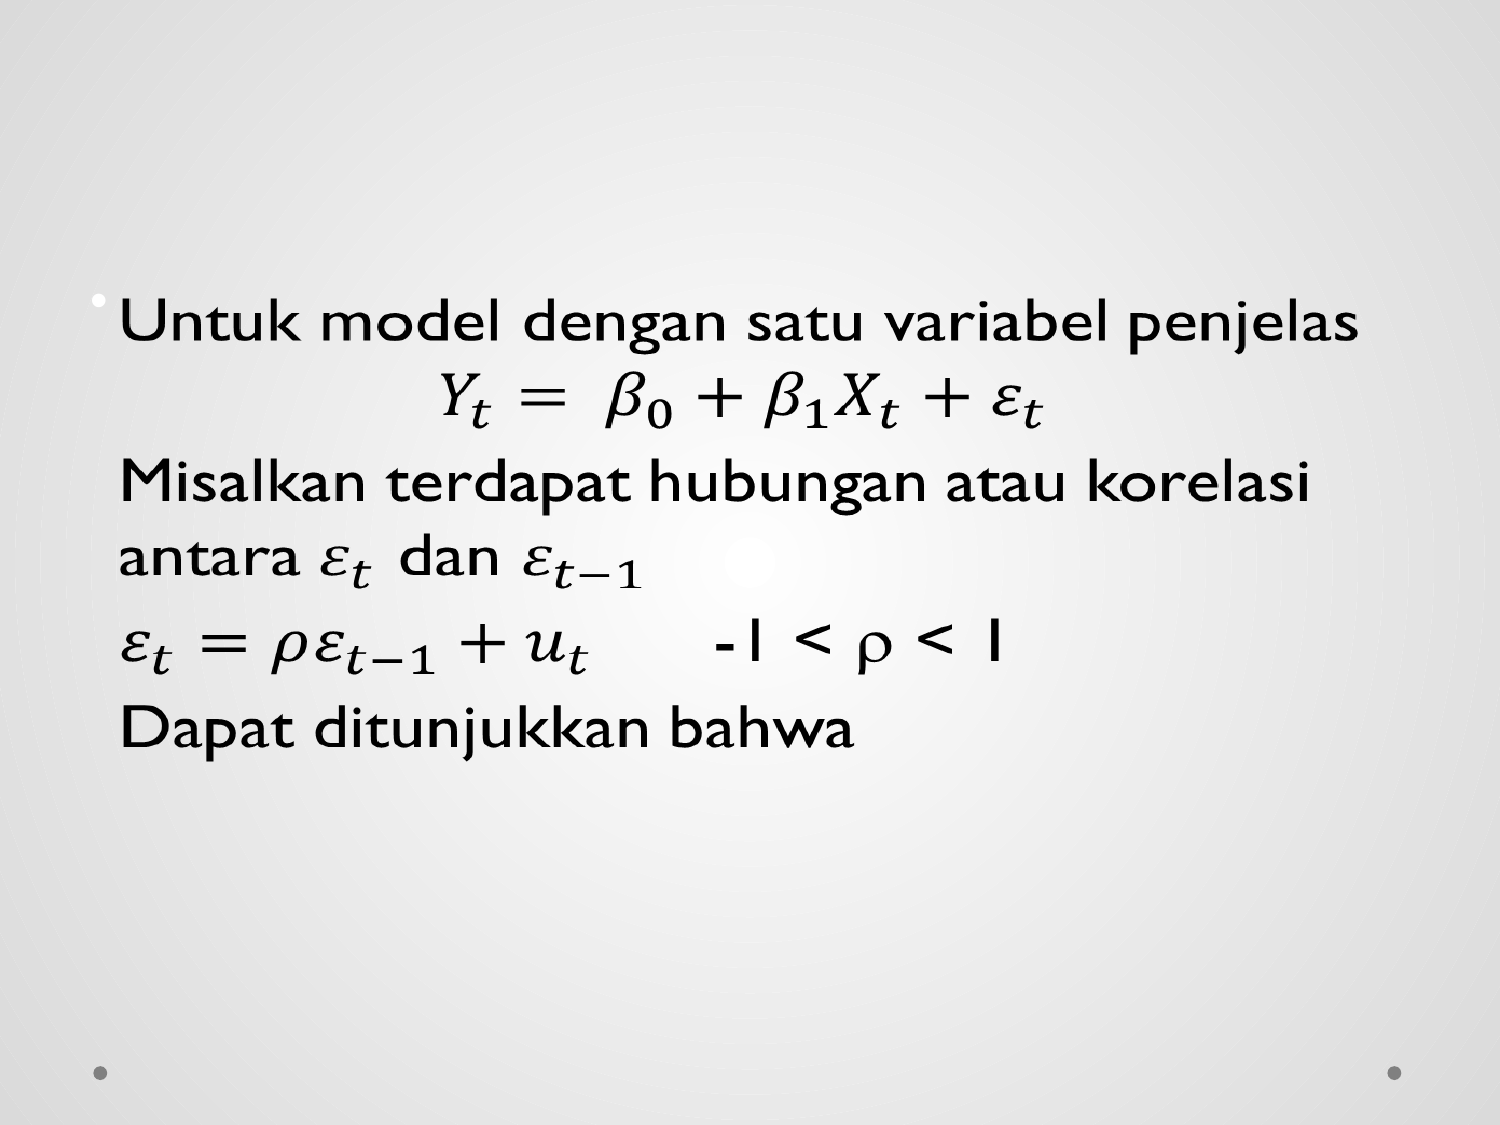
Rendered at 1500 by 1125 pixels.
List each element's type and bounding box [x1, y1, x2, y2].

list [75, 262, 1425, 1005]
